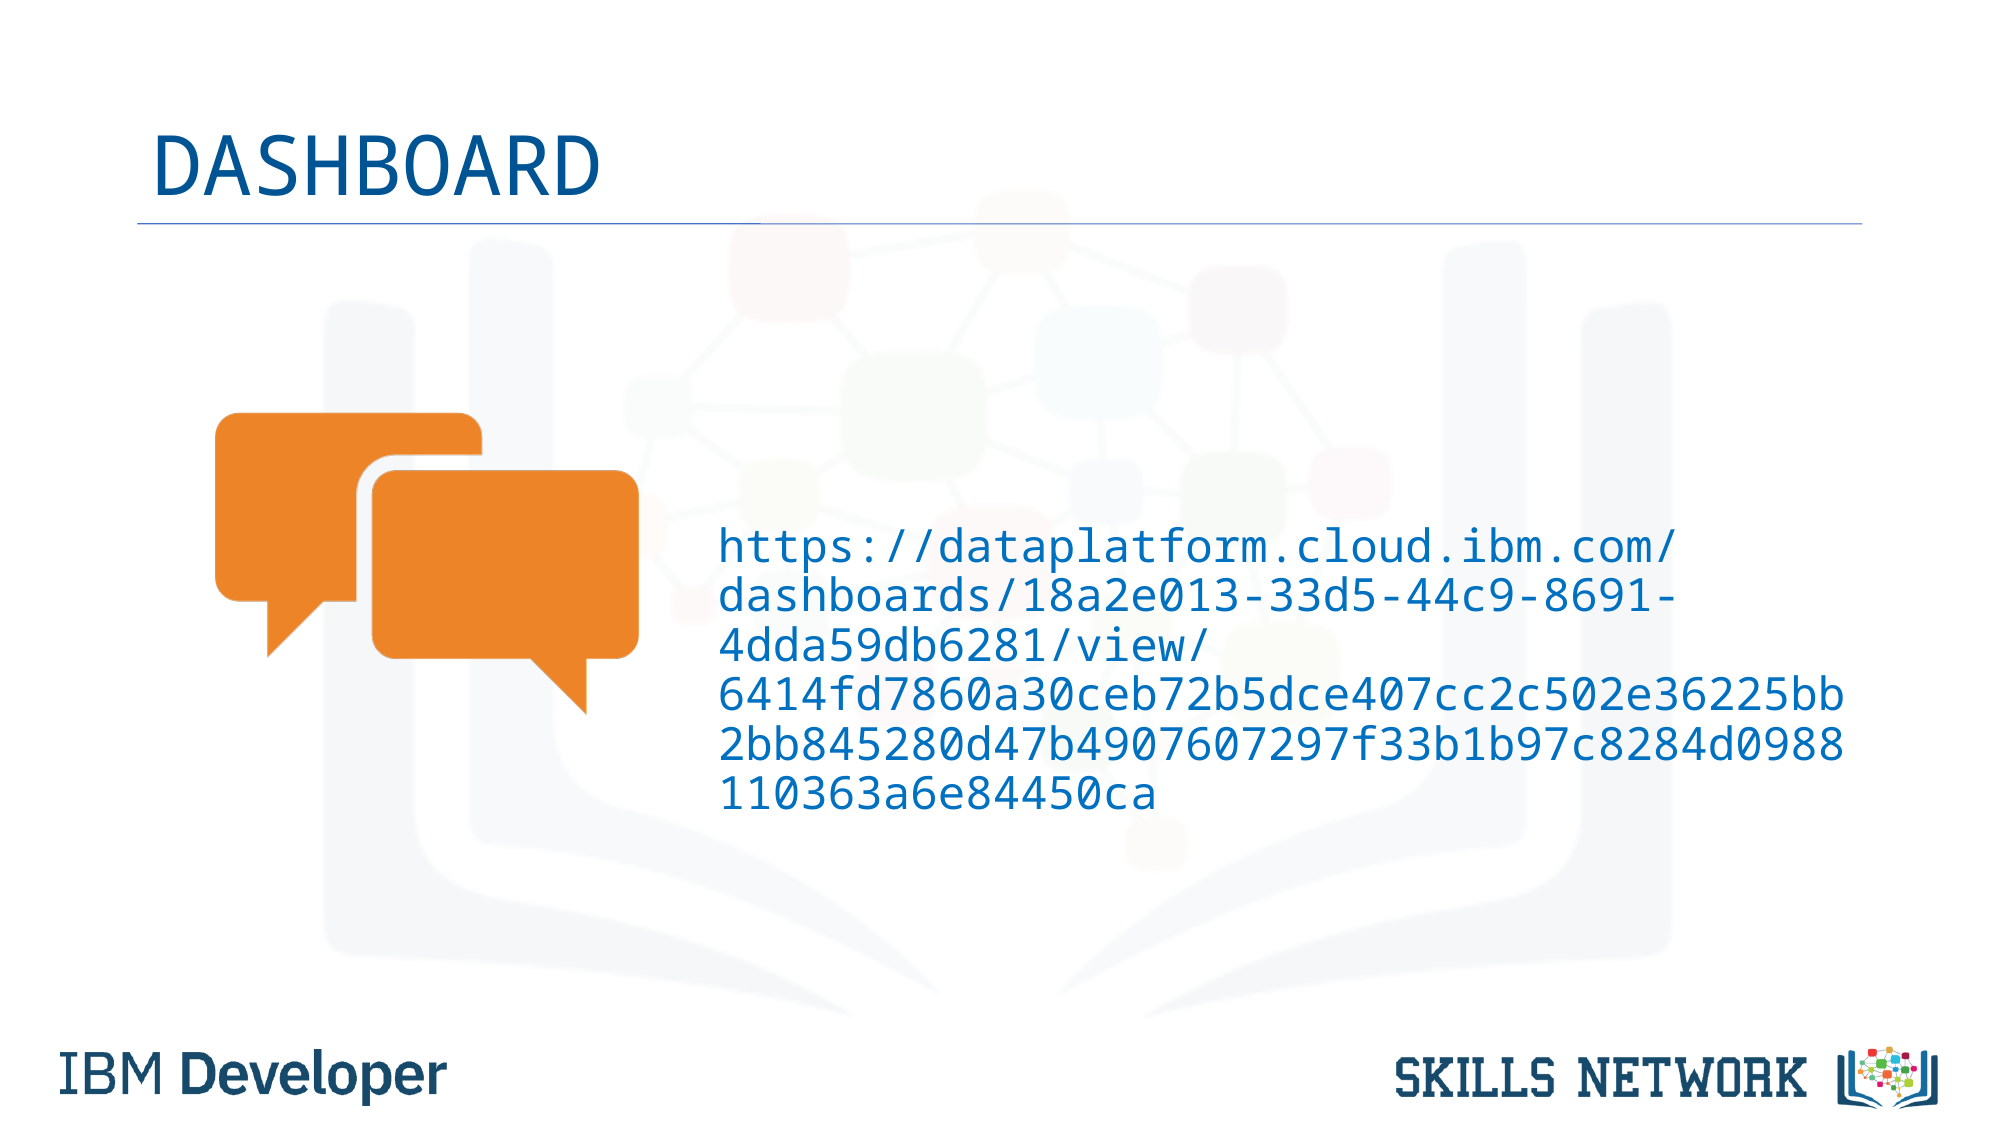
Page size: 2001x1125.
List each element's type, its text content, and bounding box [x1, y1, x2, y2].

picture [55, 1045, 459, 1108]
picture [1390, 1045, 1945, 1111]
list https://dataplatform.cloud.ibm.com/dashboards/18a2e013-33d5-44c9-8691-4dda59db6281/view/6414fd7860a30ceb72b5dce407cc2c502e36225bb2bb845280d47b4907607297f33b1b97c8284d0988110363a6e84450ca [702, 515, 1863, 937]
picture [176, 311, 678, 813]
title DASHBOARD [137, 59, 1863, 278]
